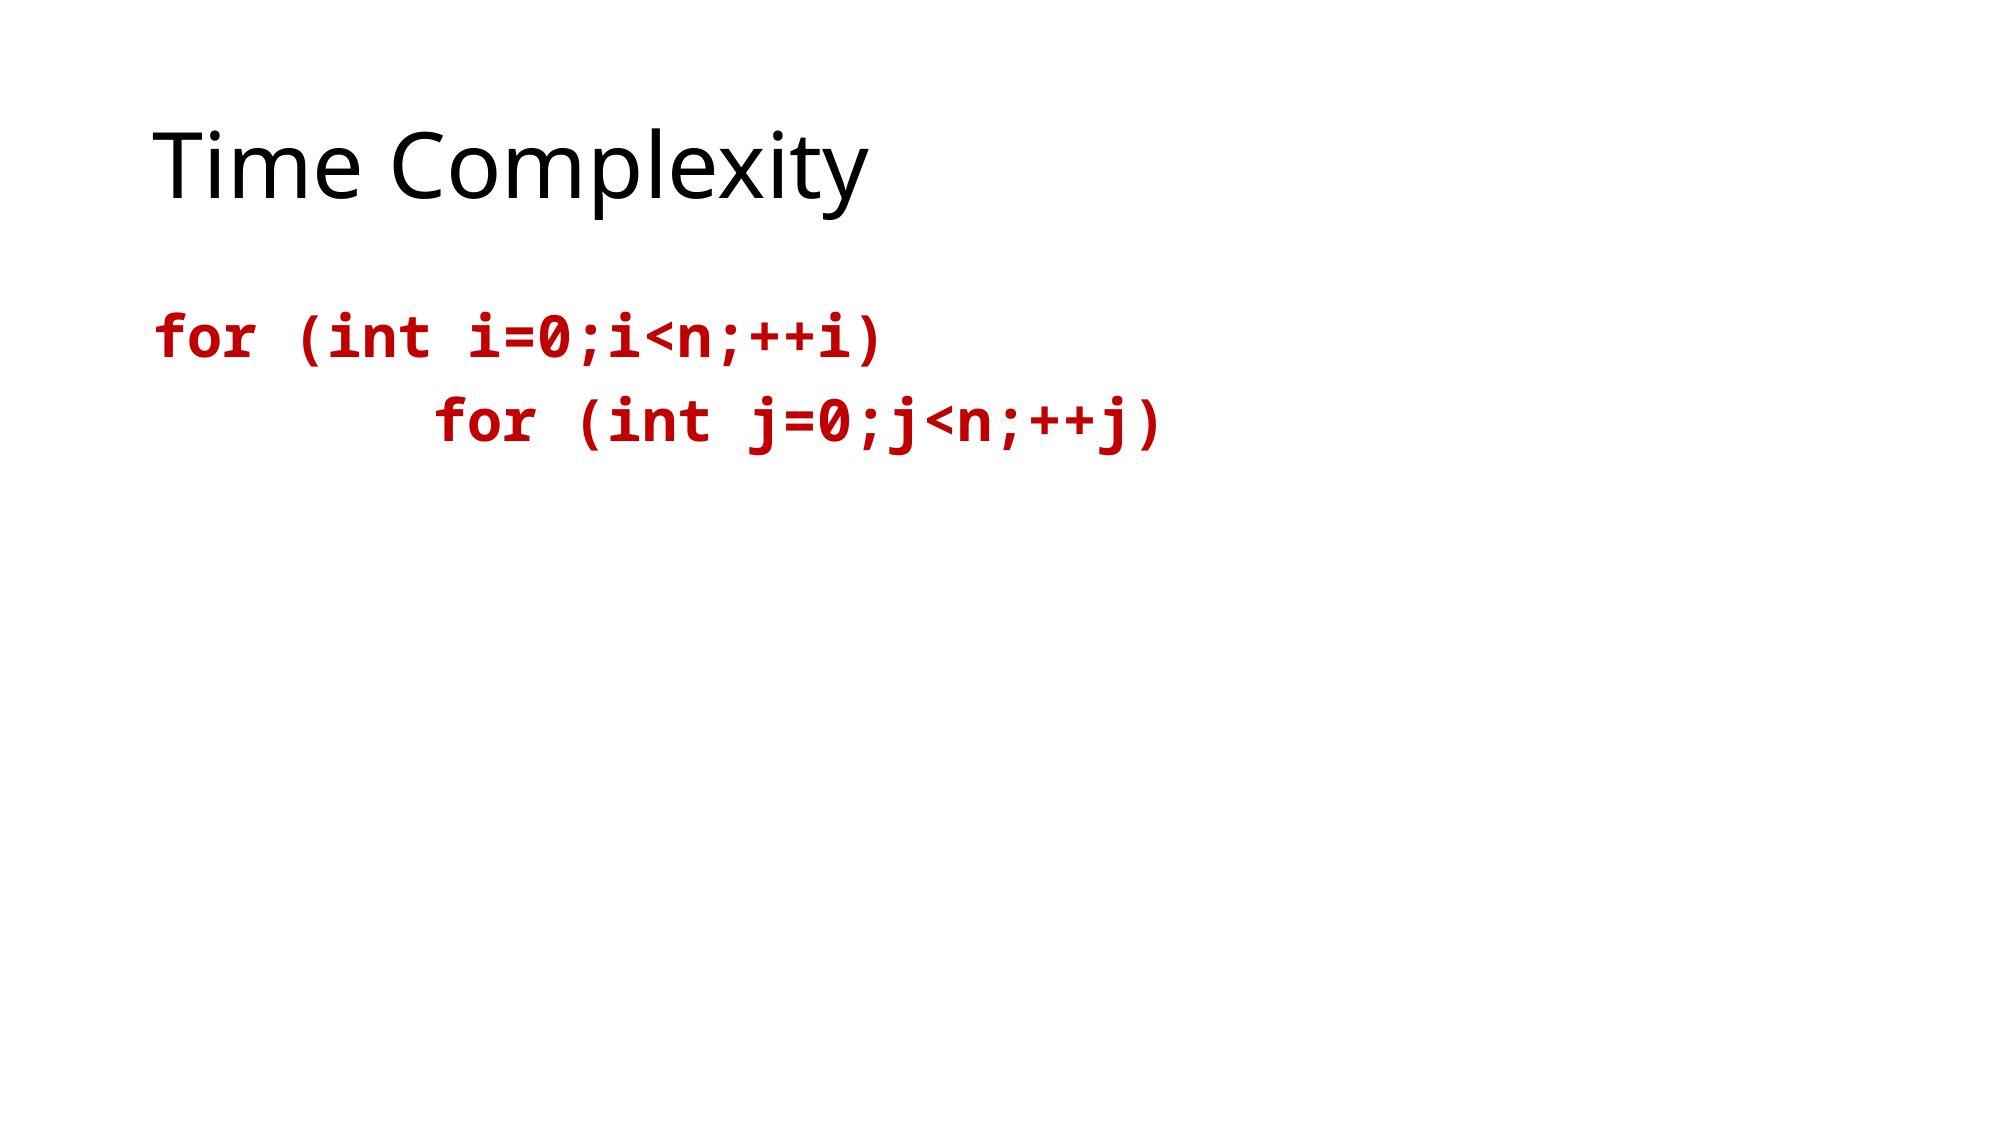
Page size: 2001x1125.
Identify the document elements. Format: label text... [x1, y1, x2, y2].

list for (int i=0;i<n;++i) for (int j=0;j<n;++j) [137, 299, 1863, 1014]
title Time Complexity [137, 59, 1863, 278]
